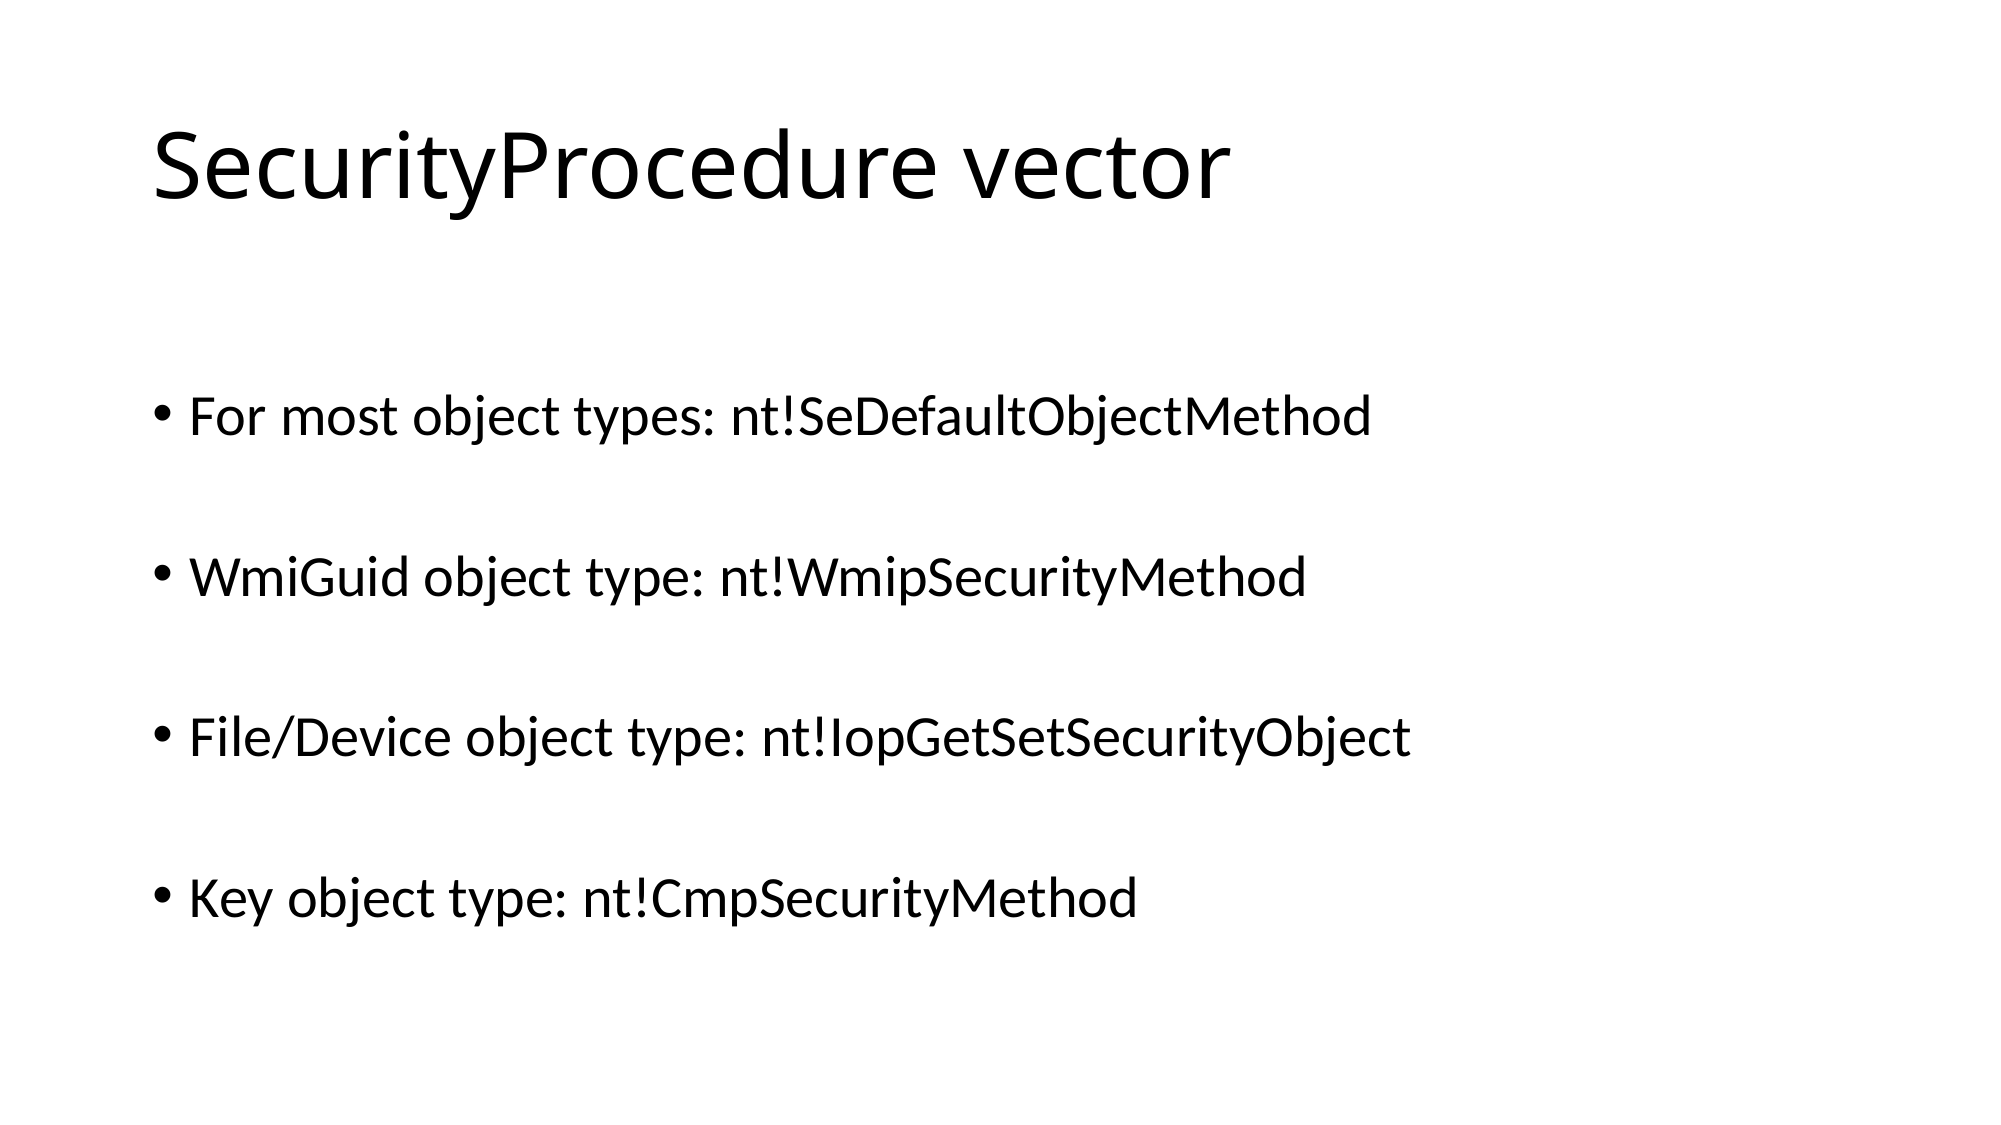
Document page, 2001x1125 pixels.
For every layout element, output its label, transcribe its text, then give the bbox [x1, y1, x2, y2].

list For most object types: nt!SeDefaultObjectMethod WmiGuid object type: nt!WmipSecurityMethod File/Device object type: nt!IopGetSetSecurityObject Key object type: nt!CmpSecurityMethod [137, 299, 1863, 1014]
title SecurityProcedure vector [137, 59, 1863, 278]
